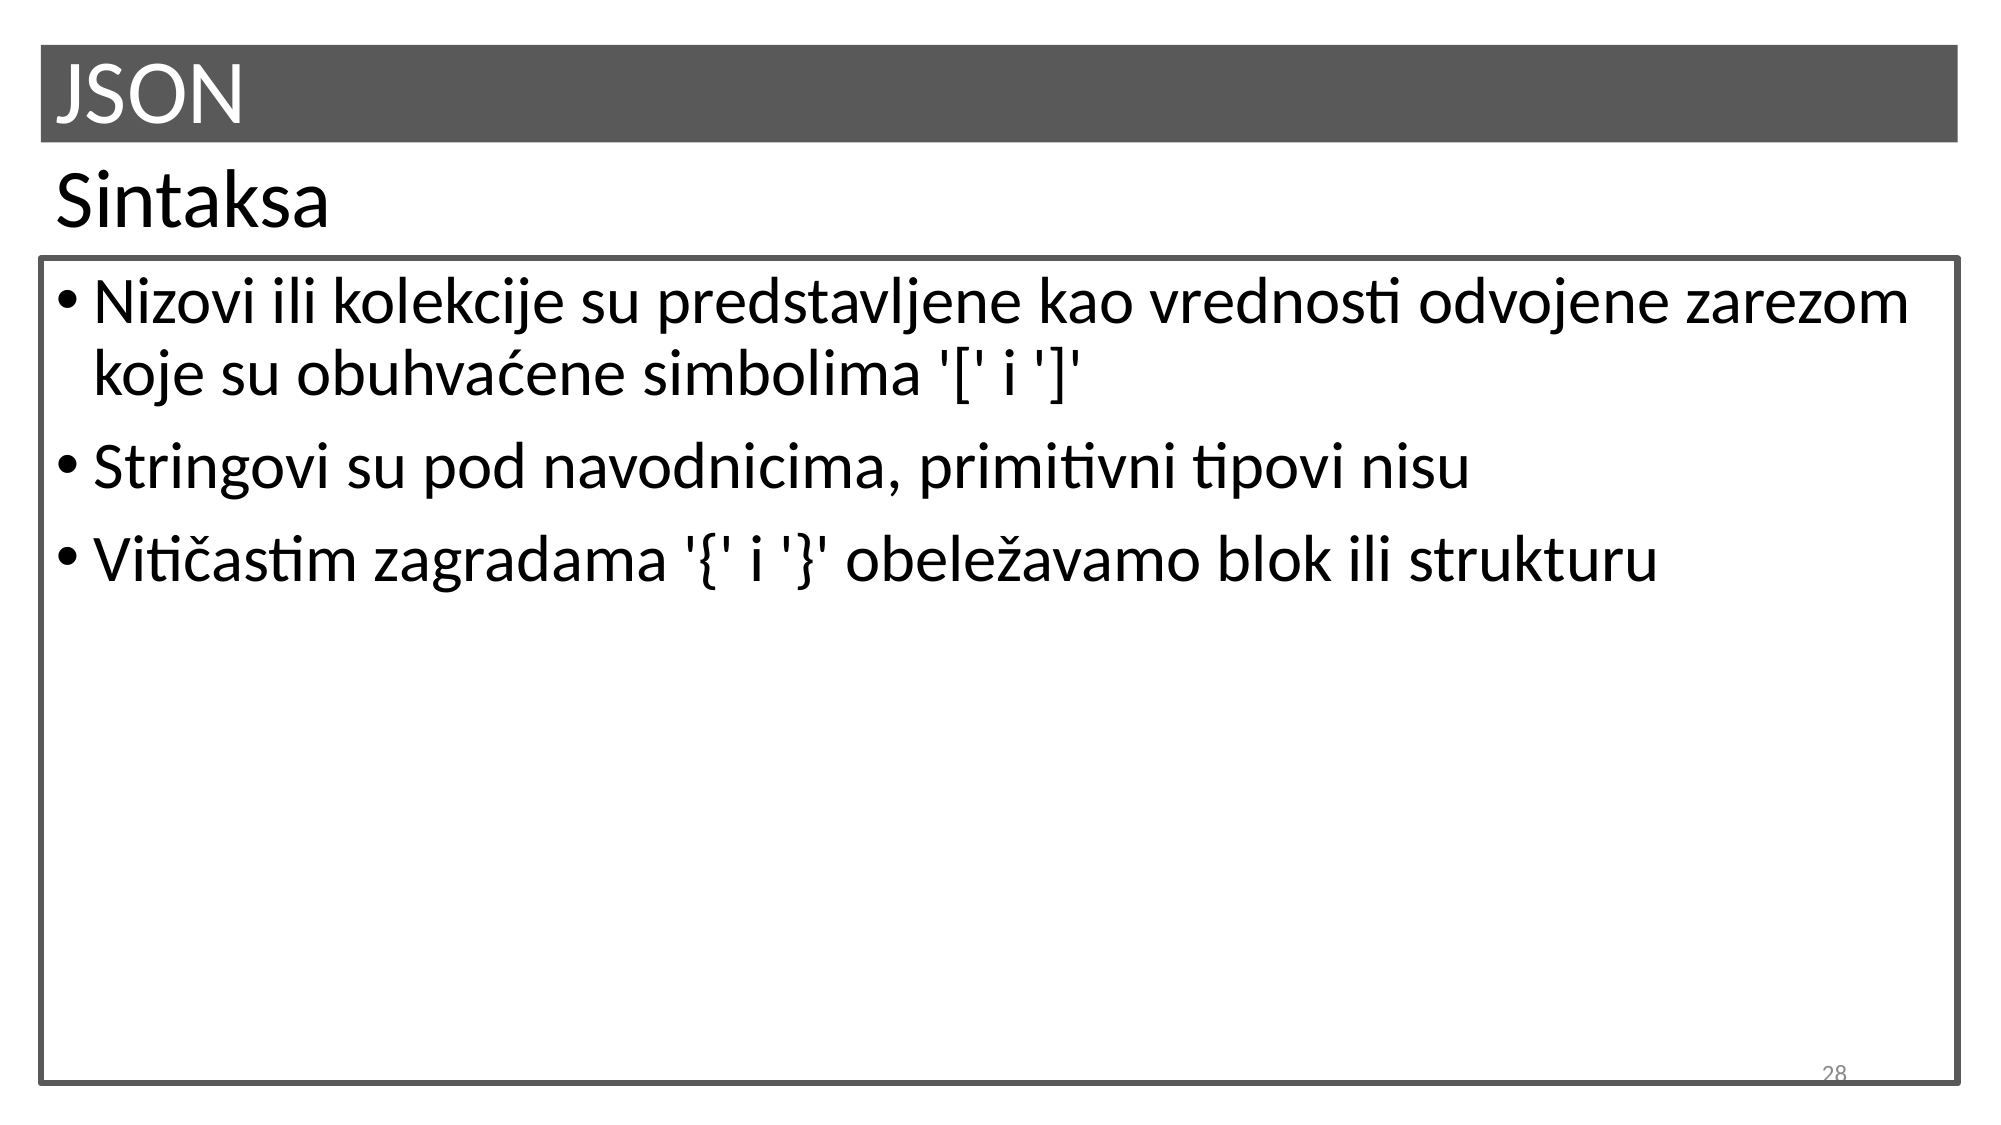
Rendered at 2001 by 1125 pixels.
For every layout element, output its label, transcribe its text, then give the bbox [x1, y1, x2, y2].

text_box Sintaksa [40, 157, 1958, 244]
slide_number 28 [1412, 1042, 1863, 1103]
text_box Nizovi ili kolekcije su predstavljene kao vrednosti odvojene zarezom koje su obuhvaćene simbolima '[' i ']' Stringovi su pod navodnicima, primitivni tipovi nisu Vitičastim zagradama '{' i '}' obeležavamo blok ili strukturu [40, 258, 1958, 1084]
title JSON [40, 44, 1958, 143]
